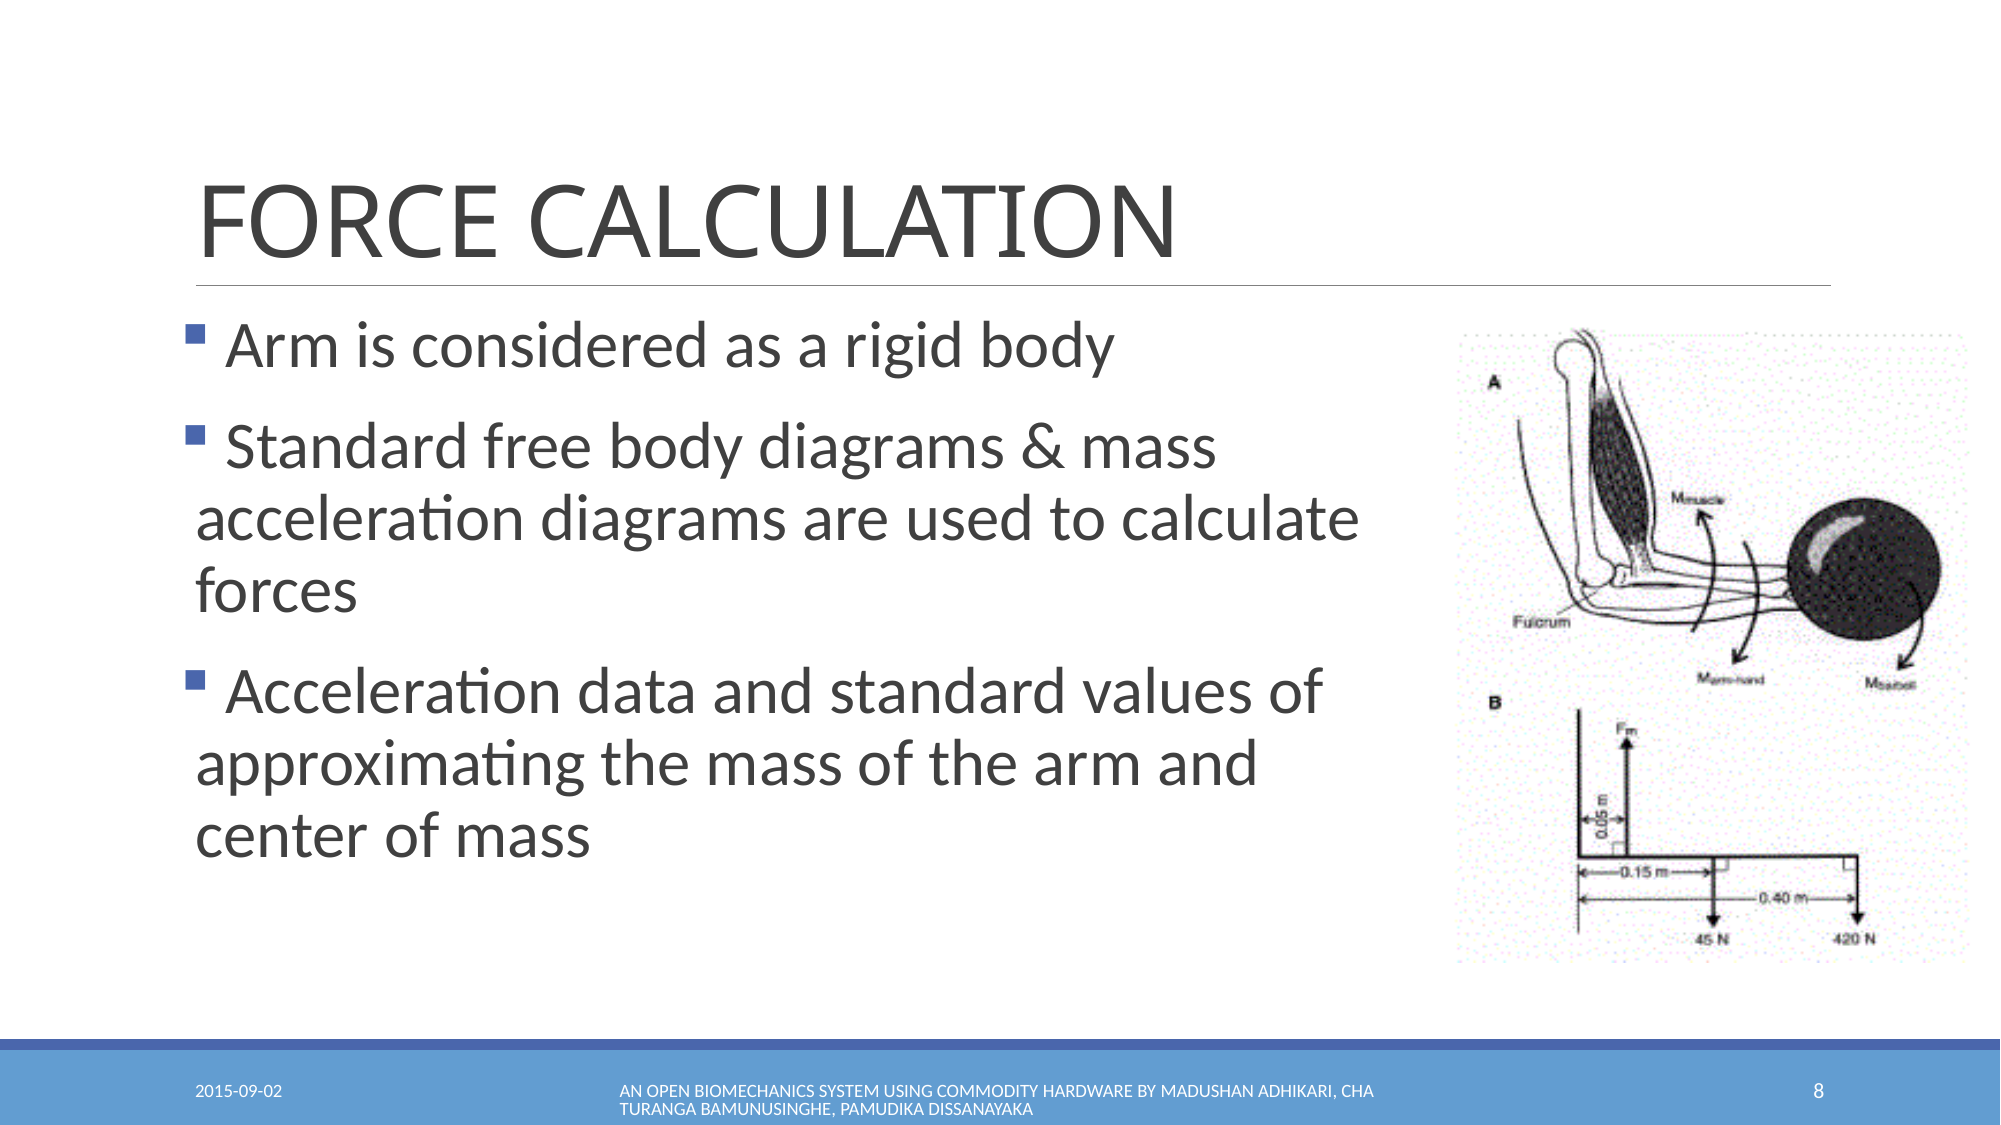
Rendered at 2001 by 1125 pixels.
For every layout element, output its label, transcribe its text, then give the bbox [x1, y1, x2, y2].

title FORCE CALCULATION [180, 47, 1830, 285]
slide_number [180, 1059, 586, 1120]
list Arm is considered as a rigid body Standard free body diagrams & mass acceleration diagrams are used to calculate forces Acceleration data and standard values of approximating the mass of the arm and center of mass [180, 302, 1427, 963]
footer AN OPEN BIOMECHANICS SYSTEM USING COMMODITY HARDWARE by Madushan Adhikari, Chaturanga Bamunusinghe, Pamudika Dissanayaka [604, 1059, 1396, 1120]
picture [1427, 303, 2000, 964]
slide_number 8 [1624, 1059, 1840, 1120]
